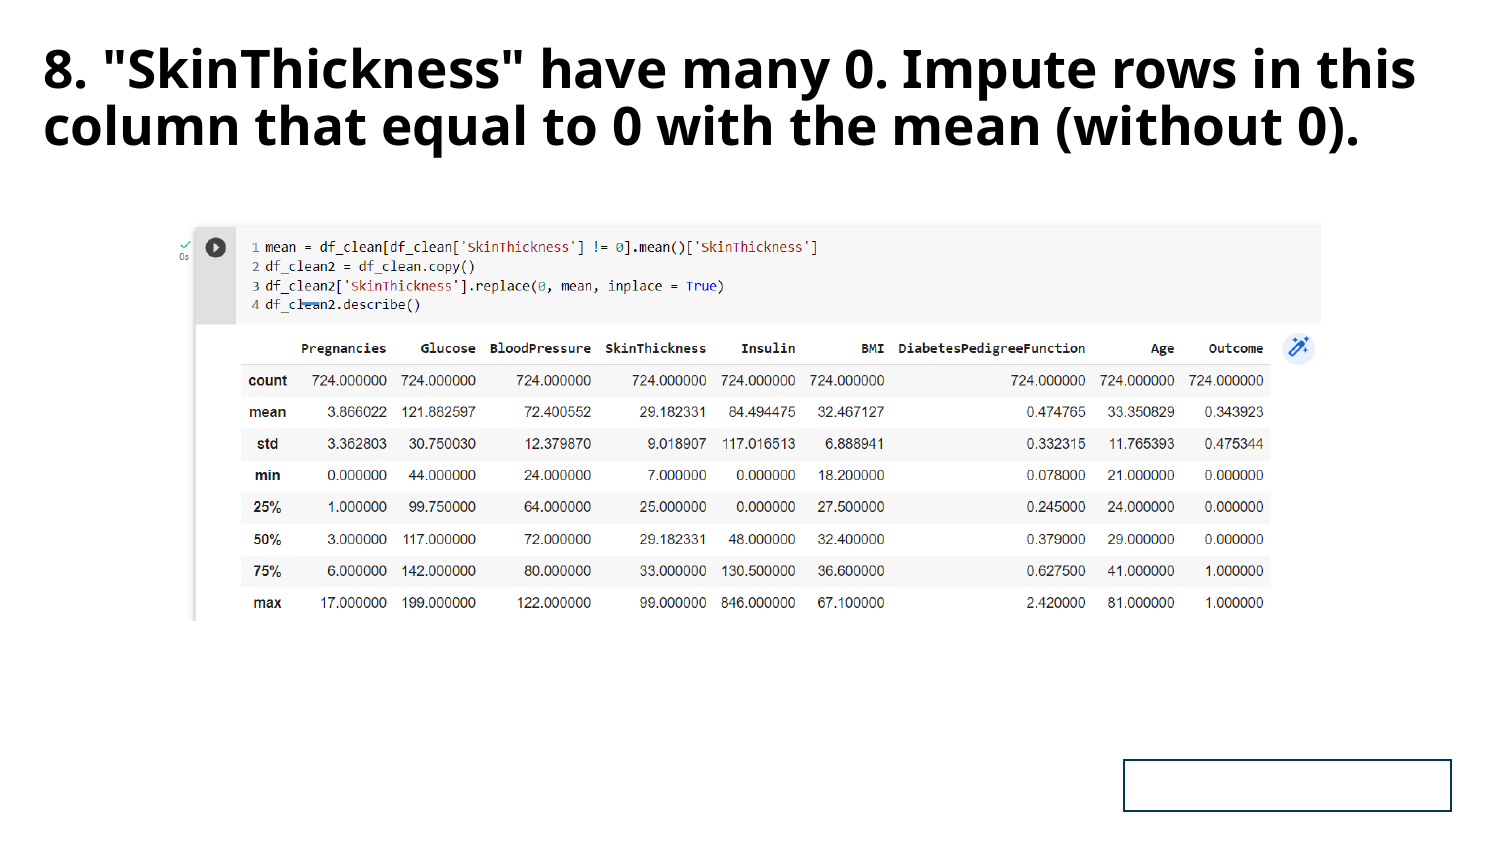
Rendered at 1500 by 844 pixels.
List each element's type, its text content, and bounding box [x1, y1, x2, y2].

text_box [1123, 759, 1452, 812]
picture [179, 222, 1321, 621]
title 8. "SkinThickness" have many 0. Impute rows in this column that equal to 0 with the mean (without 0). [28, 32, 1477, 165]
